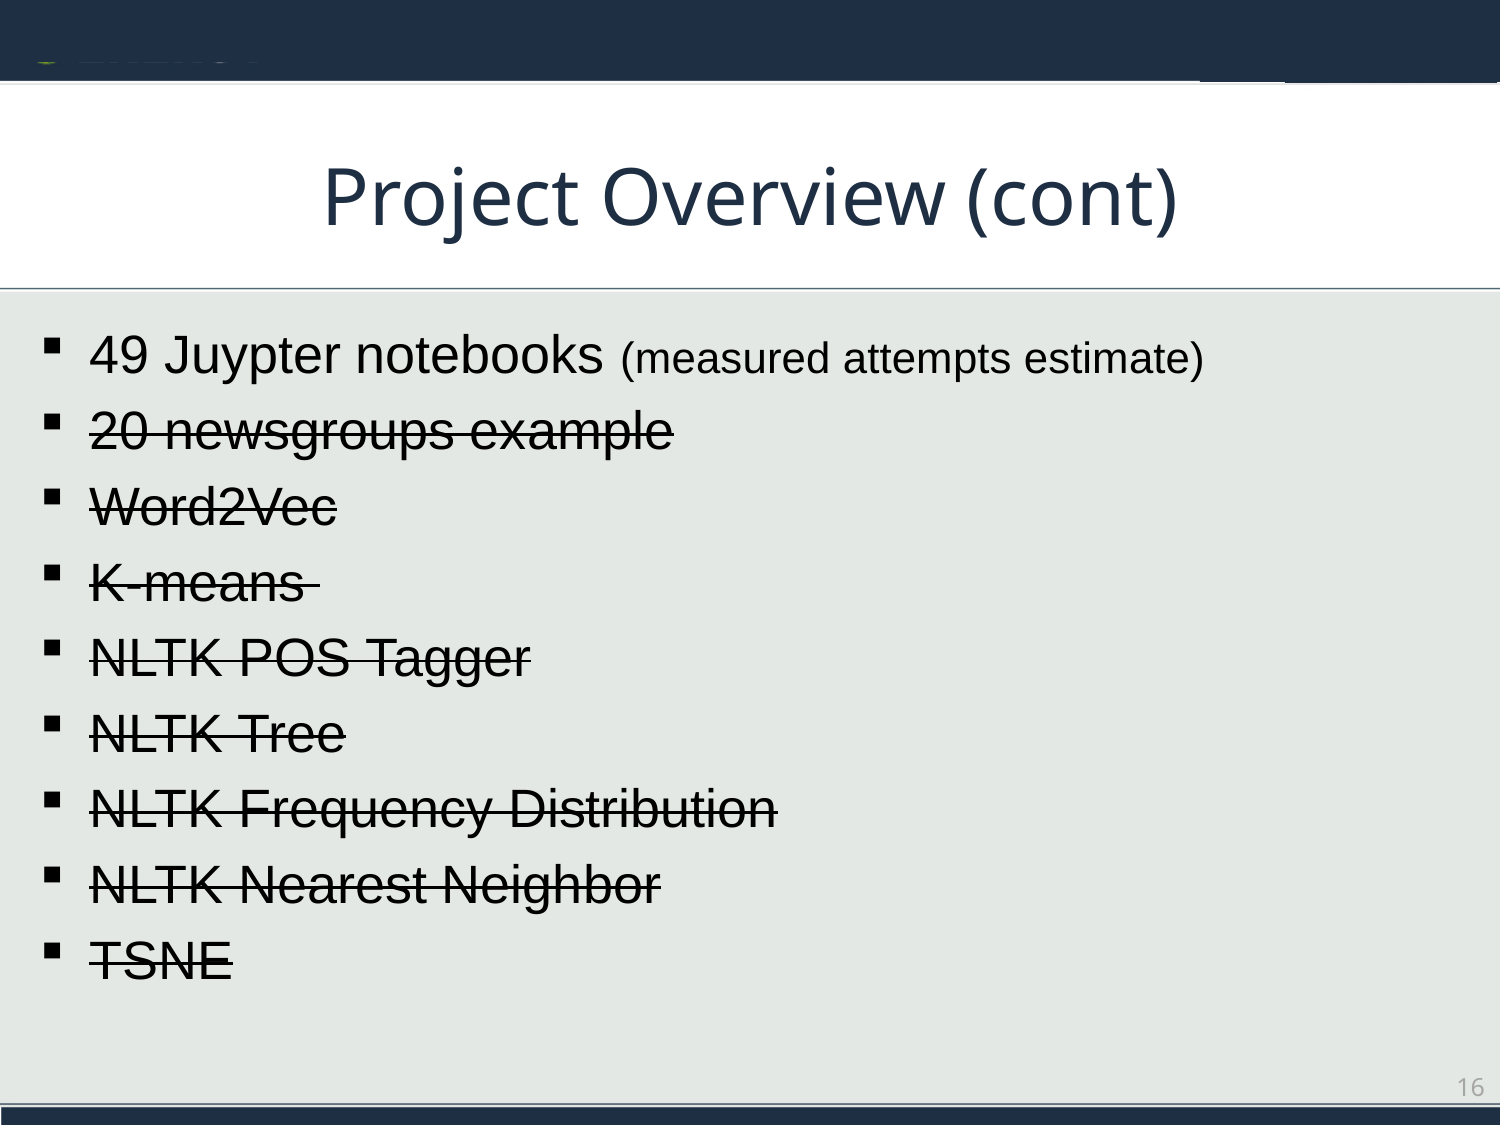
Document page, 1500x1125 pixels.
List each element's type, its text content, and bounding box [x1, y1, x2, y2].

slide_number 16 [1149, 1074, 1500, 1103]
list 49 Juypter notebooks (measured attempts estimate) 20 newsgroups example Word2Vec K-means NLTK POS Tagger NLTK Tree NLTK Frequency Distribution NLTK Nearest Neighbor TSNE [24, 312, 1475, 1005]
picture [0, 0, 1500, 1125]
title Project Overview (cont) [24, 99, 1475, 288]
